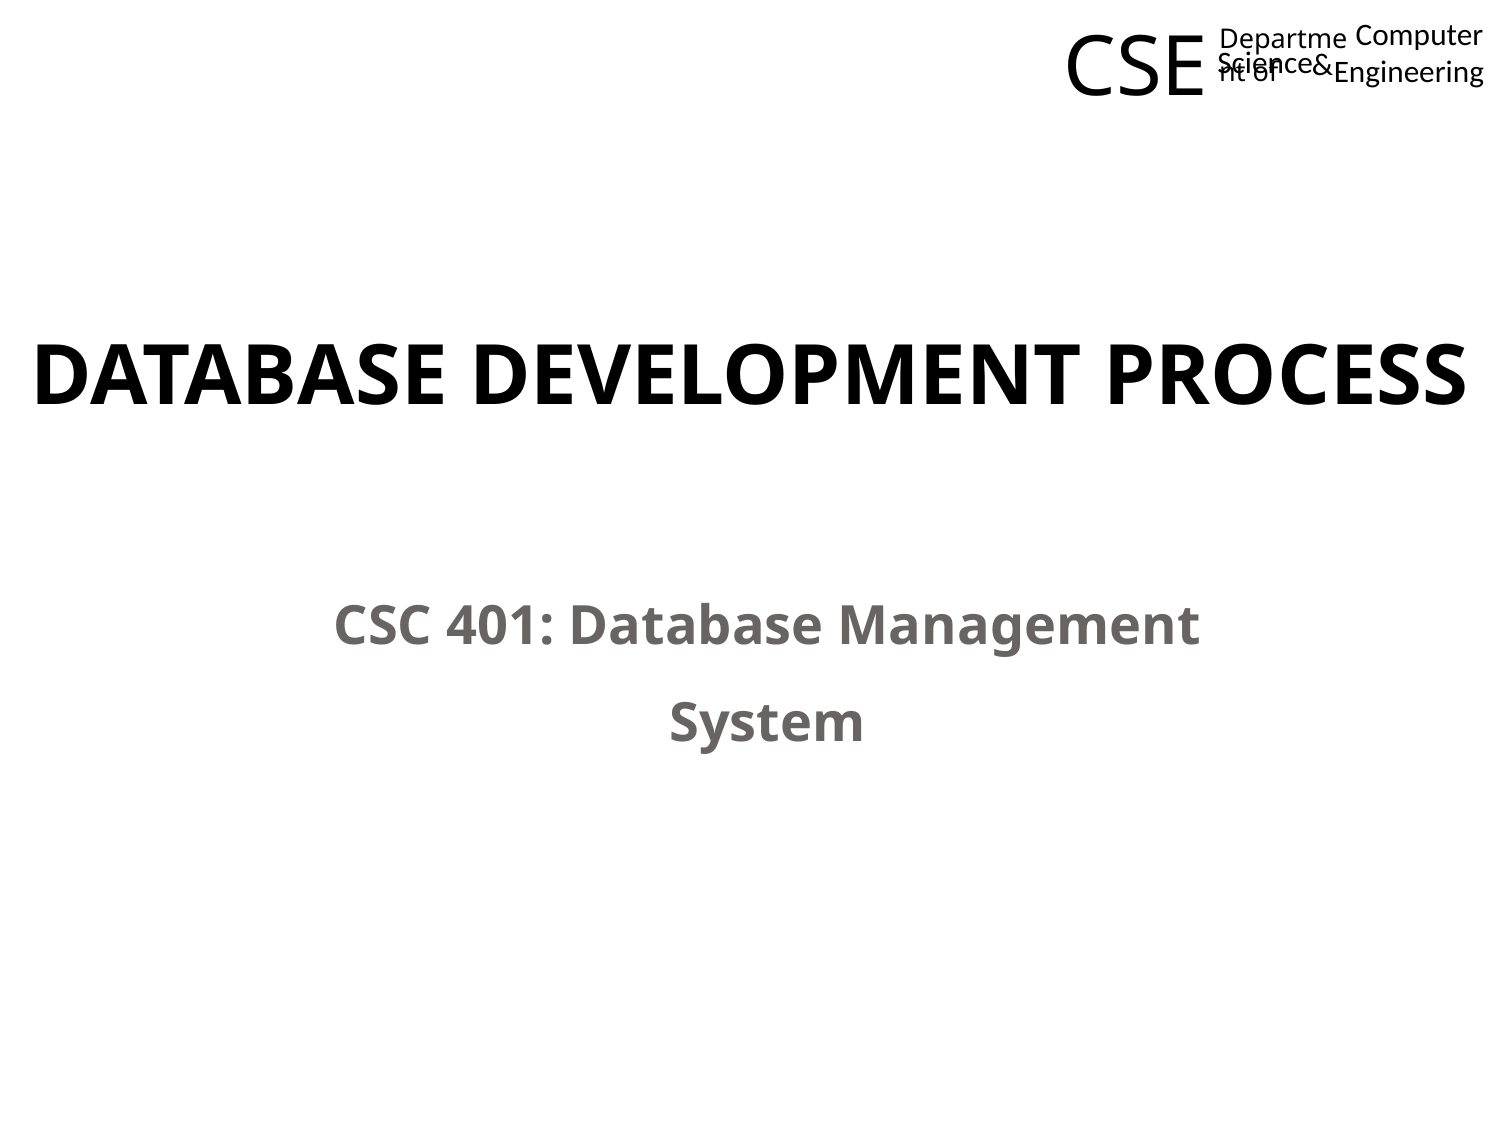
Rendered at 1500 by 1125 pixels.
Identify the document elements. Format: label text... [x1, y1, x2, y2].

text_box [1063, 12, 1488, 94]
subtitle CSC 401: Database Management System [237, 549, 1298, 788]
title DATABASE DEVELOPMENT PROCESS [0, 237, 1500, 513]
